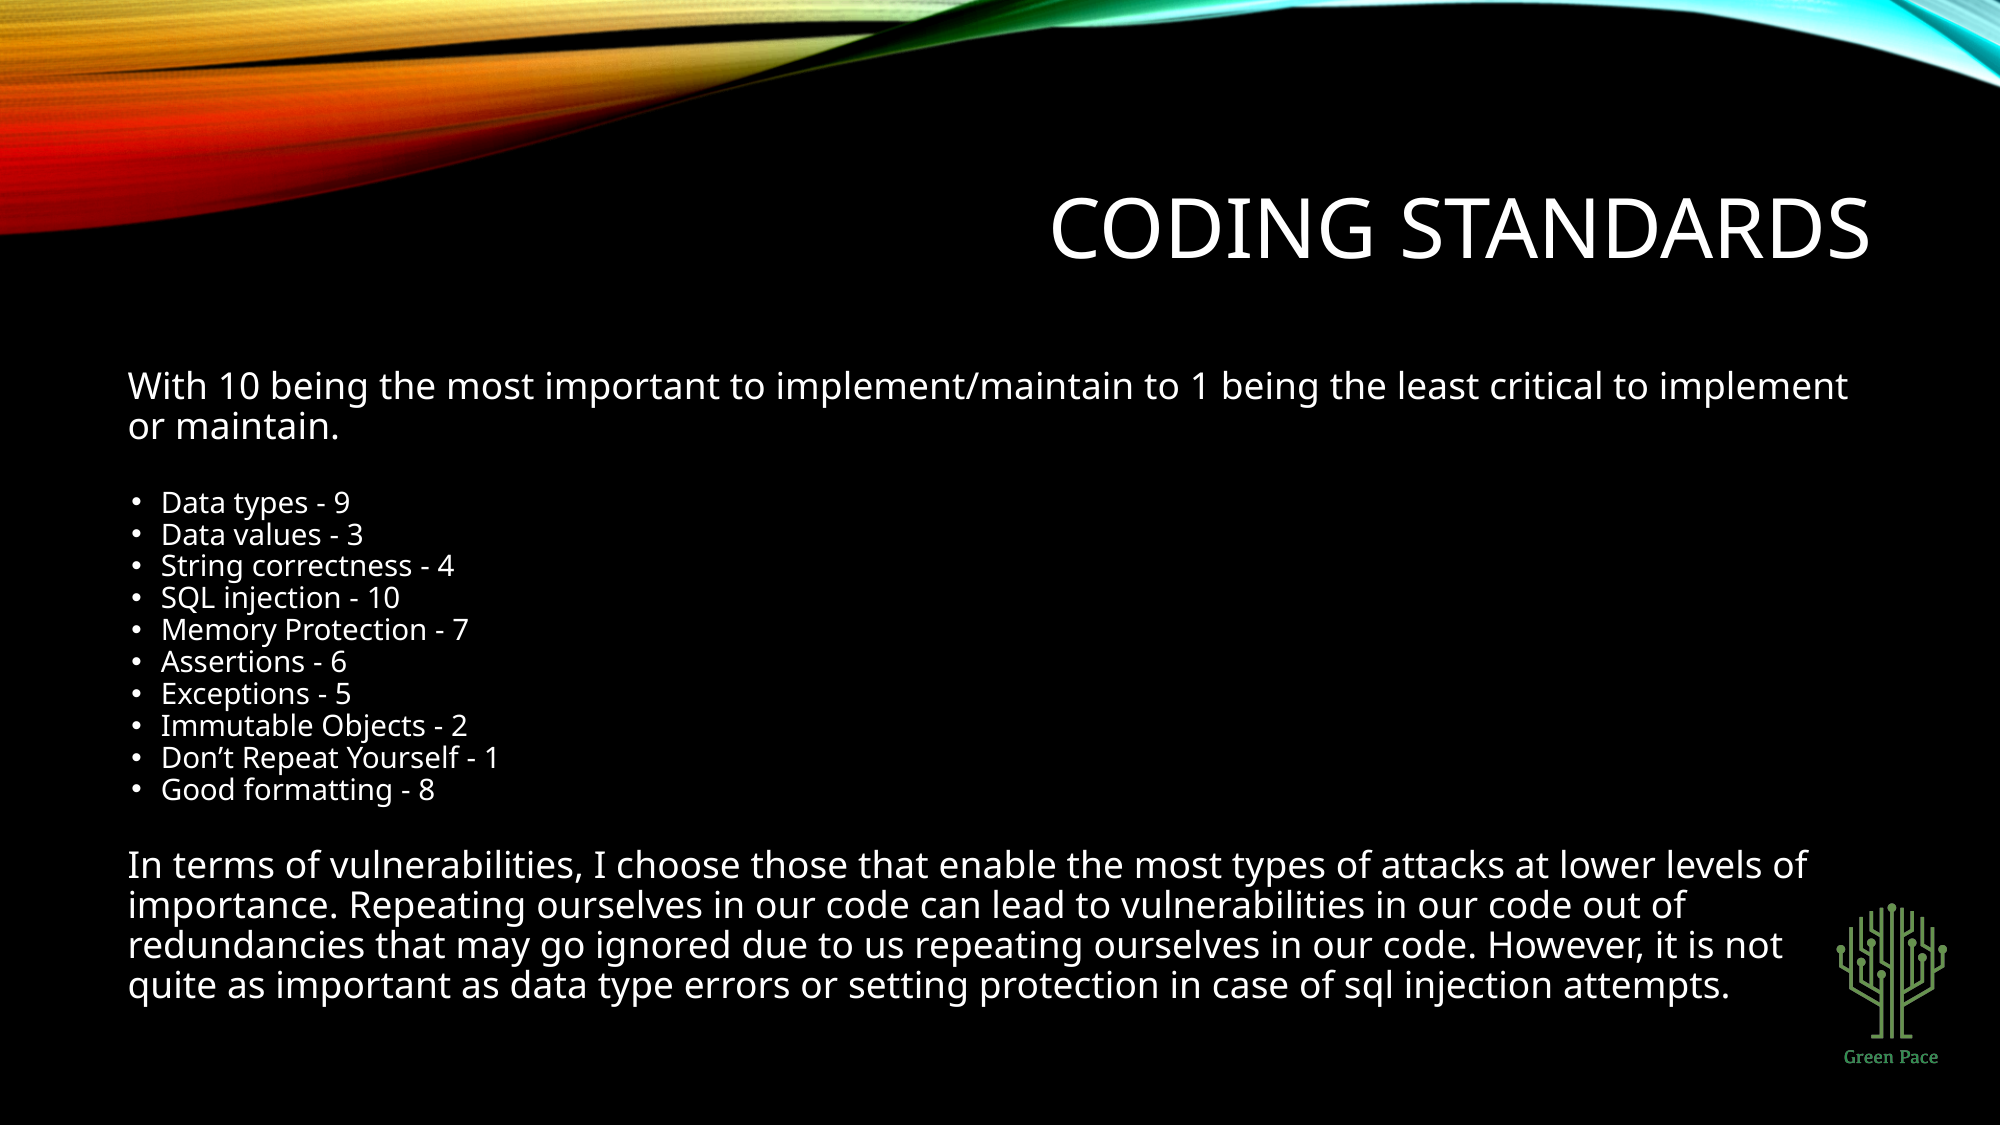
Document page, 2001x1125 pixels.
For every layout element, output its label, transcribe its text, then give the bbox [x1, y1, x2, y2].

list With 10 being the most important to implement/maintain to 1 being the least critical to implement or maintain. Data types - 9 Data values - 3 String correctness - 4 SQL injection - 10 Memory Protection - 7 Assertions - 6 Exceptions - 5 Immutable Objects - 2 Don’t Repeat Yourself - 1 Good formatting - 8 In terms of vulnerabilities, I choose those that enable the most types of attacks at lower levels of importance. Repeating ourselves in our code can lead to vulnerabilities in our code out of redundancies that may go ignored due to us repeating ourselves in our code. However, it is not quite as important as data type errors or setting protection in case of sql injection attempts. [112, 360, 1888, 1021]
title CODING STANDARDS [474, 125, 1888, 338]
picture [1817, 892, 1964, 1082]
picture [0, 0, 2000, 237]
